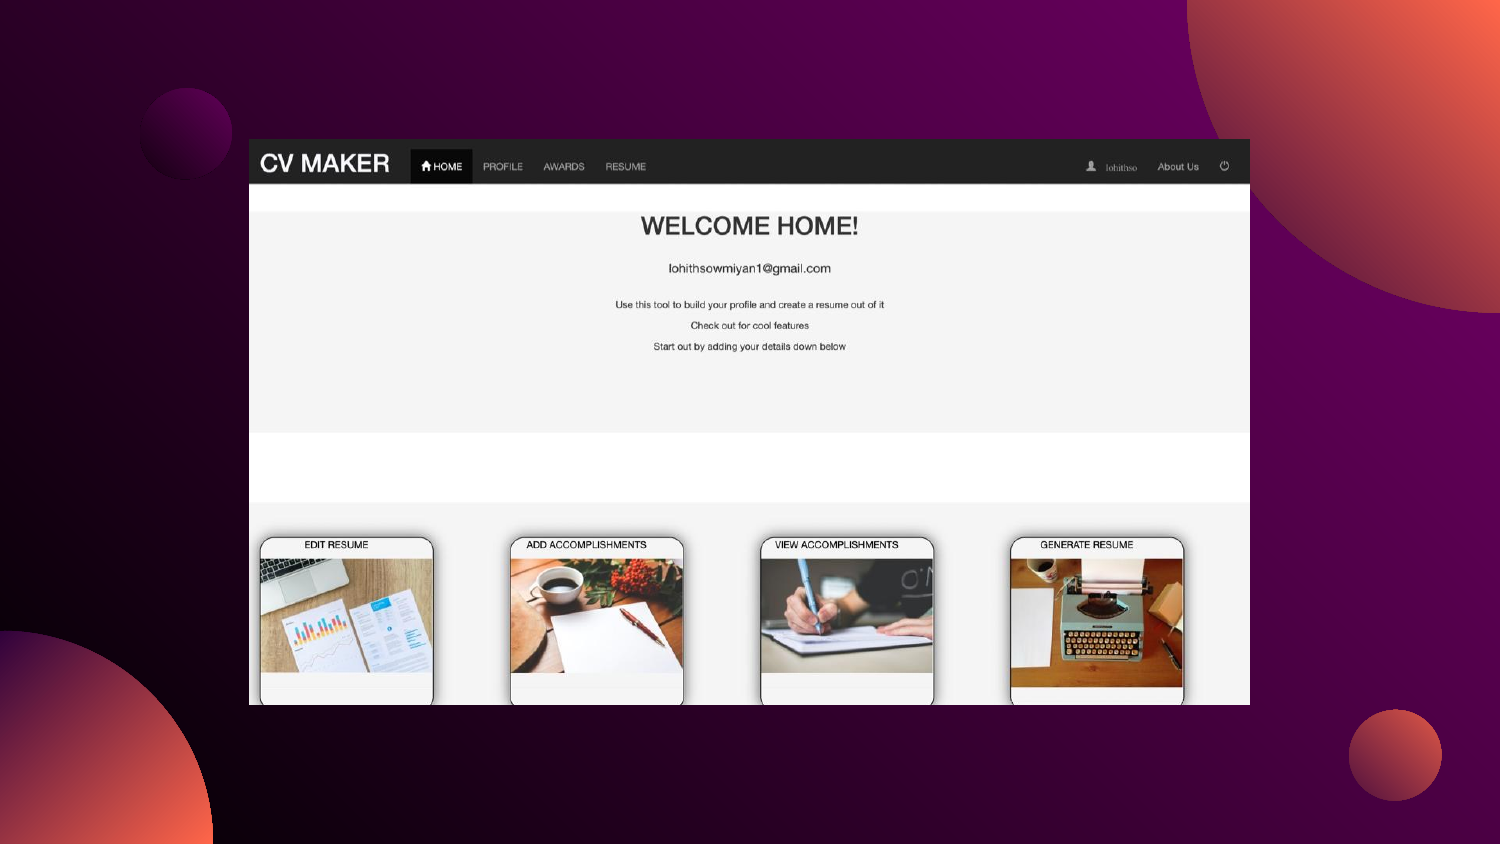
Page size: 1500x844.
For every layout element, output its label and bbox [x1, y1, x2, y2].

picture [249, 138, 1251, 705]
